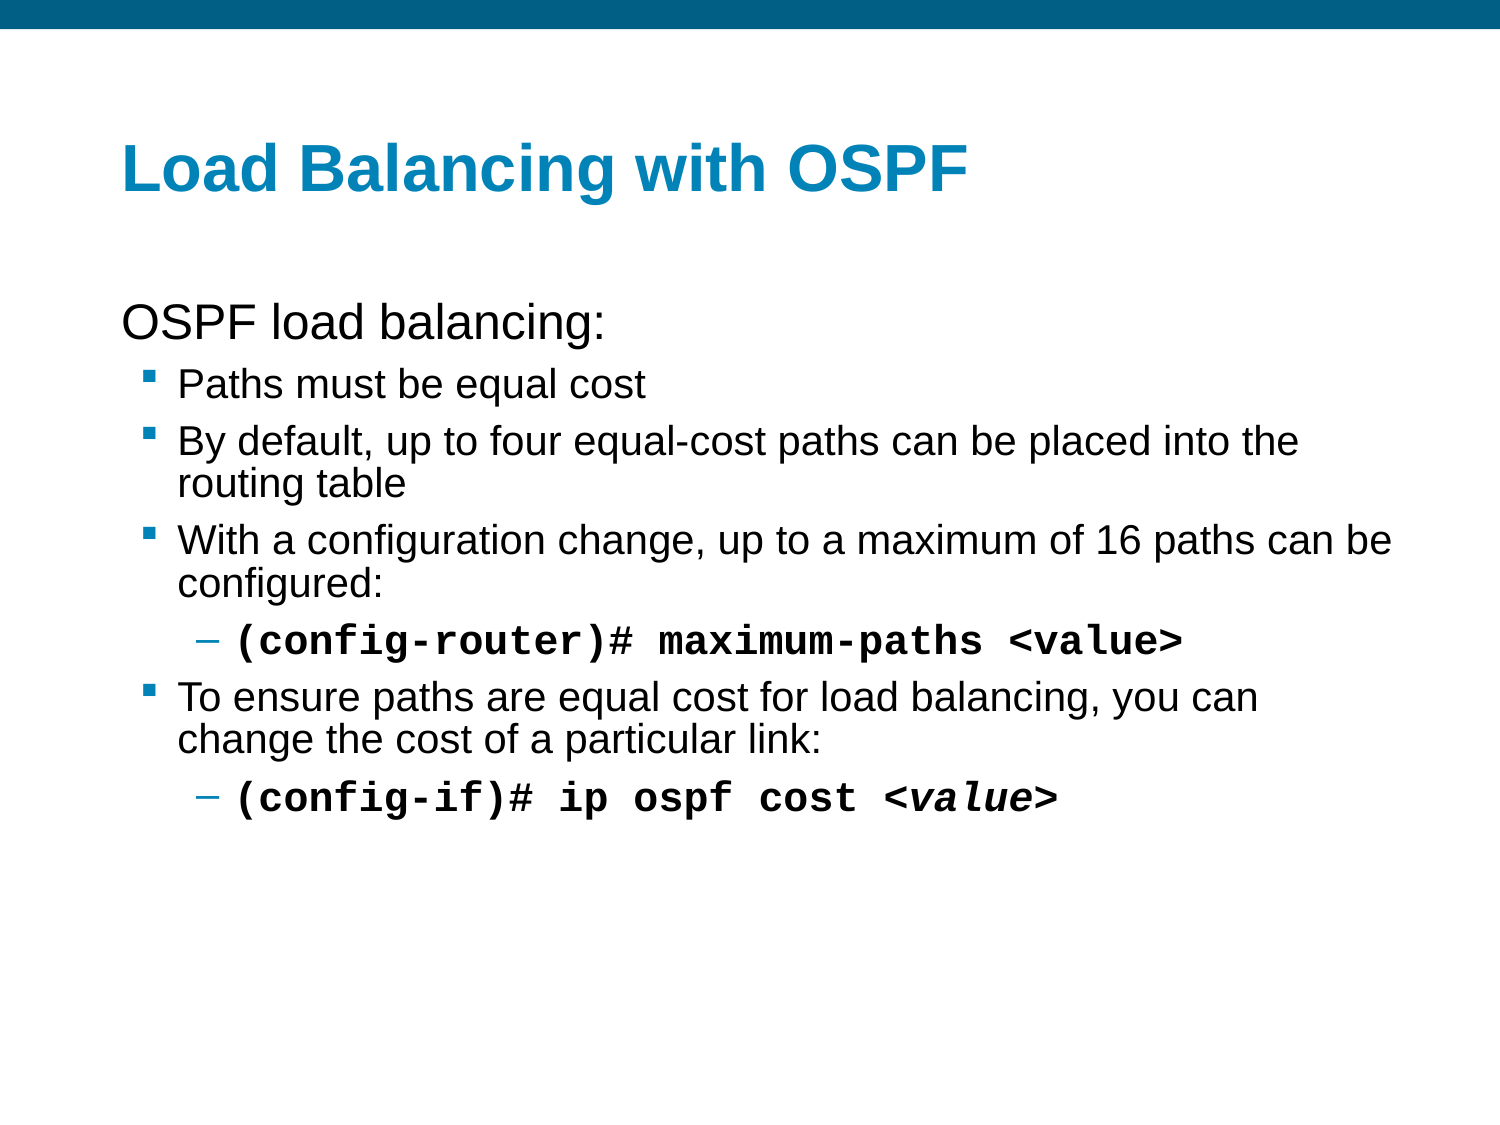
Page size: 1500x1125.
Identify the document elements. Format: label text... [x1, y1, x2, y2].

list OSPF load balancing: Paths must be equal cost By default, up to four equal-cost paths can be placed into the routing table With a configuration change, up to a maximum of 16 paths can be configured: (config-router)# maximum-paths <value> To ensure paths are equal cost for load balancing, you can change the cost of a particular link: (config-if)# ip ospf cost <value> [107, 292, 1411, 879]
title Load Balancing with OSPF [107, 75, 1444, 213]
